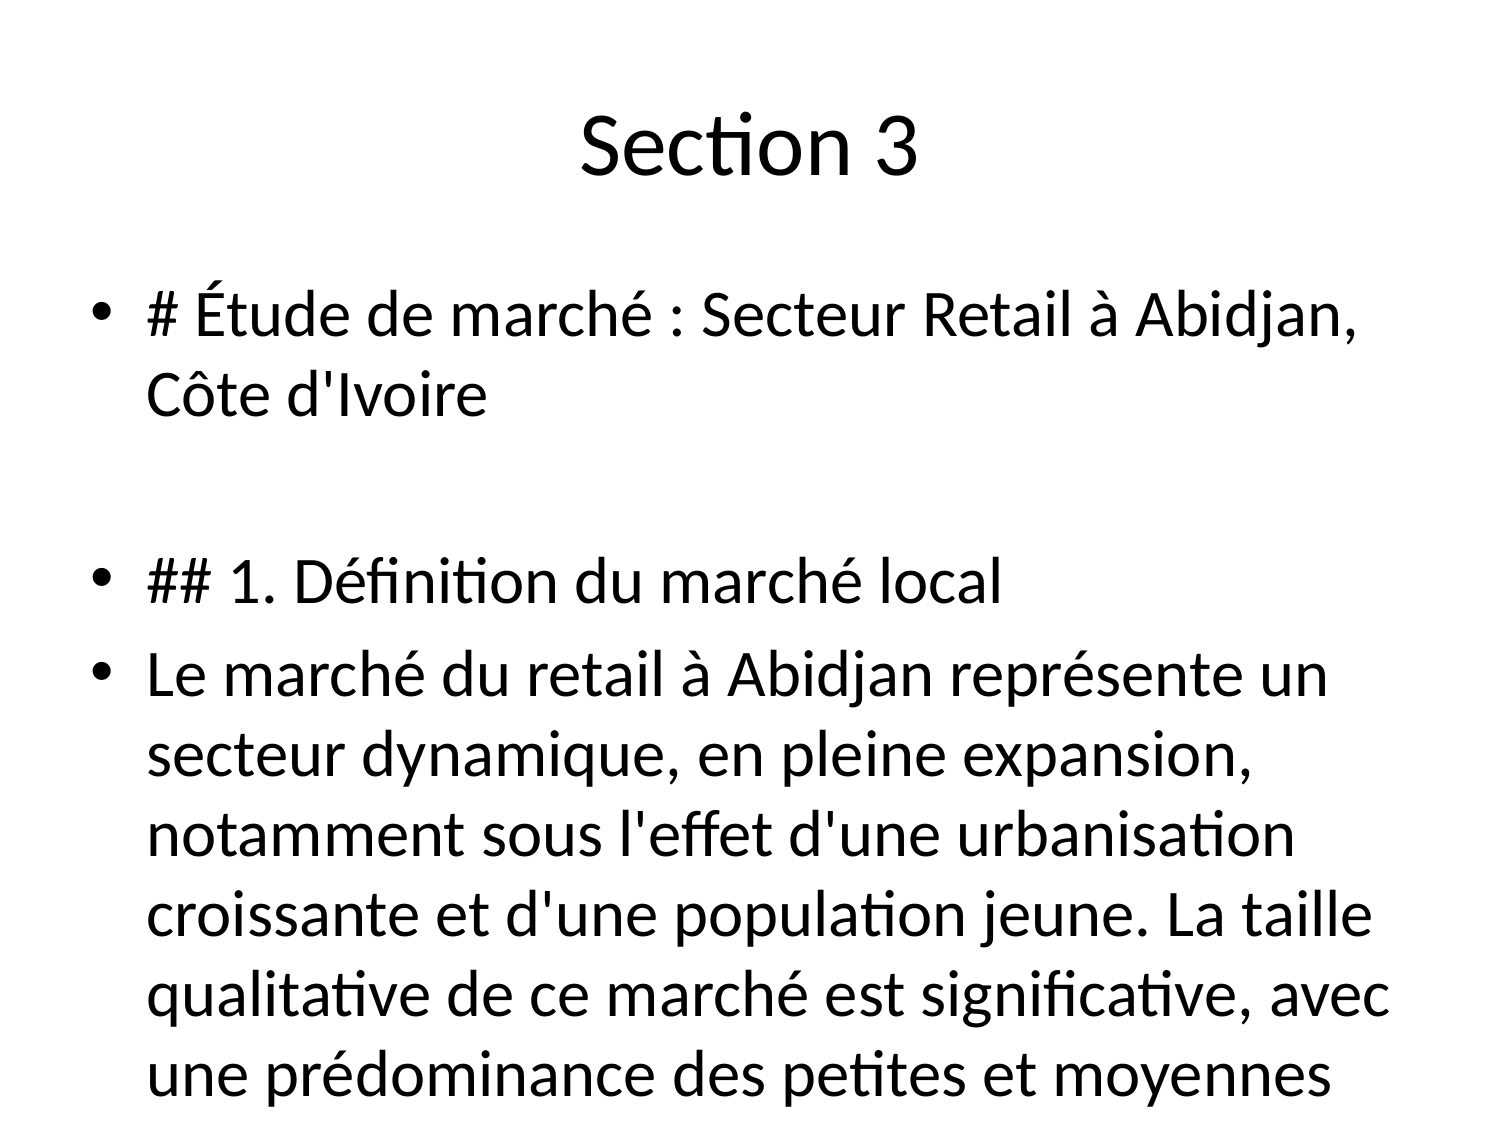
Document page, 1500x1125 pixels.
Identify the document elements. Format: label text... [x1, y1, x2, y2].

list # Étude de marché : Secteur Retail à Abidjan, Côte d'Ivoire ## 1. Définition du marché local Le marché du retail à Abidjan représente un secteur dynamique, en pleine expansion, notamment sous l'effet d'une urbanisation croissante et d'une population jeune. La taille qualitative de ce marché est significative, avec une prédominance des petites et moyennes entreprises (PME) et des marchés informels. L'évolution récente montre une montée en puissance du e-commerce et des services de livraison, bien que le commerce traditionnel reste majoritaire. La saisonnalité est marquée par des périodes de forte consommation, notamment autour des fêtes de fin d'année et des célébrations culturelles, où la demande en biens de consommation augmente. ## 2. Demande & comportements clients Les consommateurs d'Abidjan achètent principalement des produits alimentaires et des biens de consommation courante. La fréquence d'achat est élevée, avec une majorité de clients visitant les marchés plusieurs fois par [75, 262, 1425, 1005]
title Section 3 [75, 45, 1425, 233]
